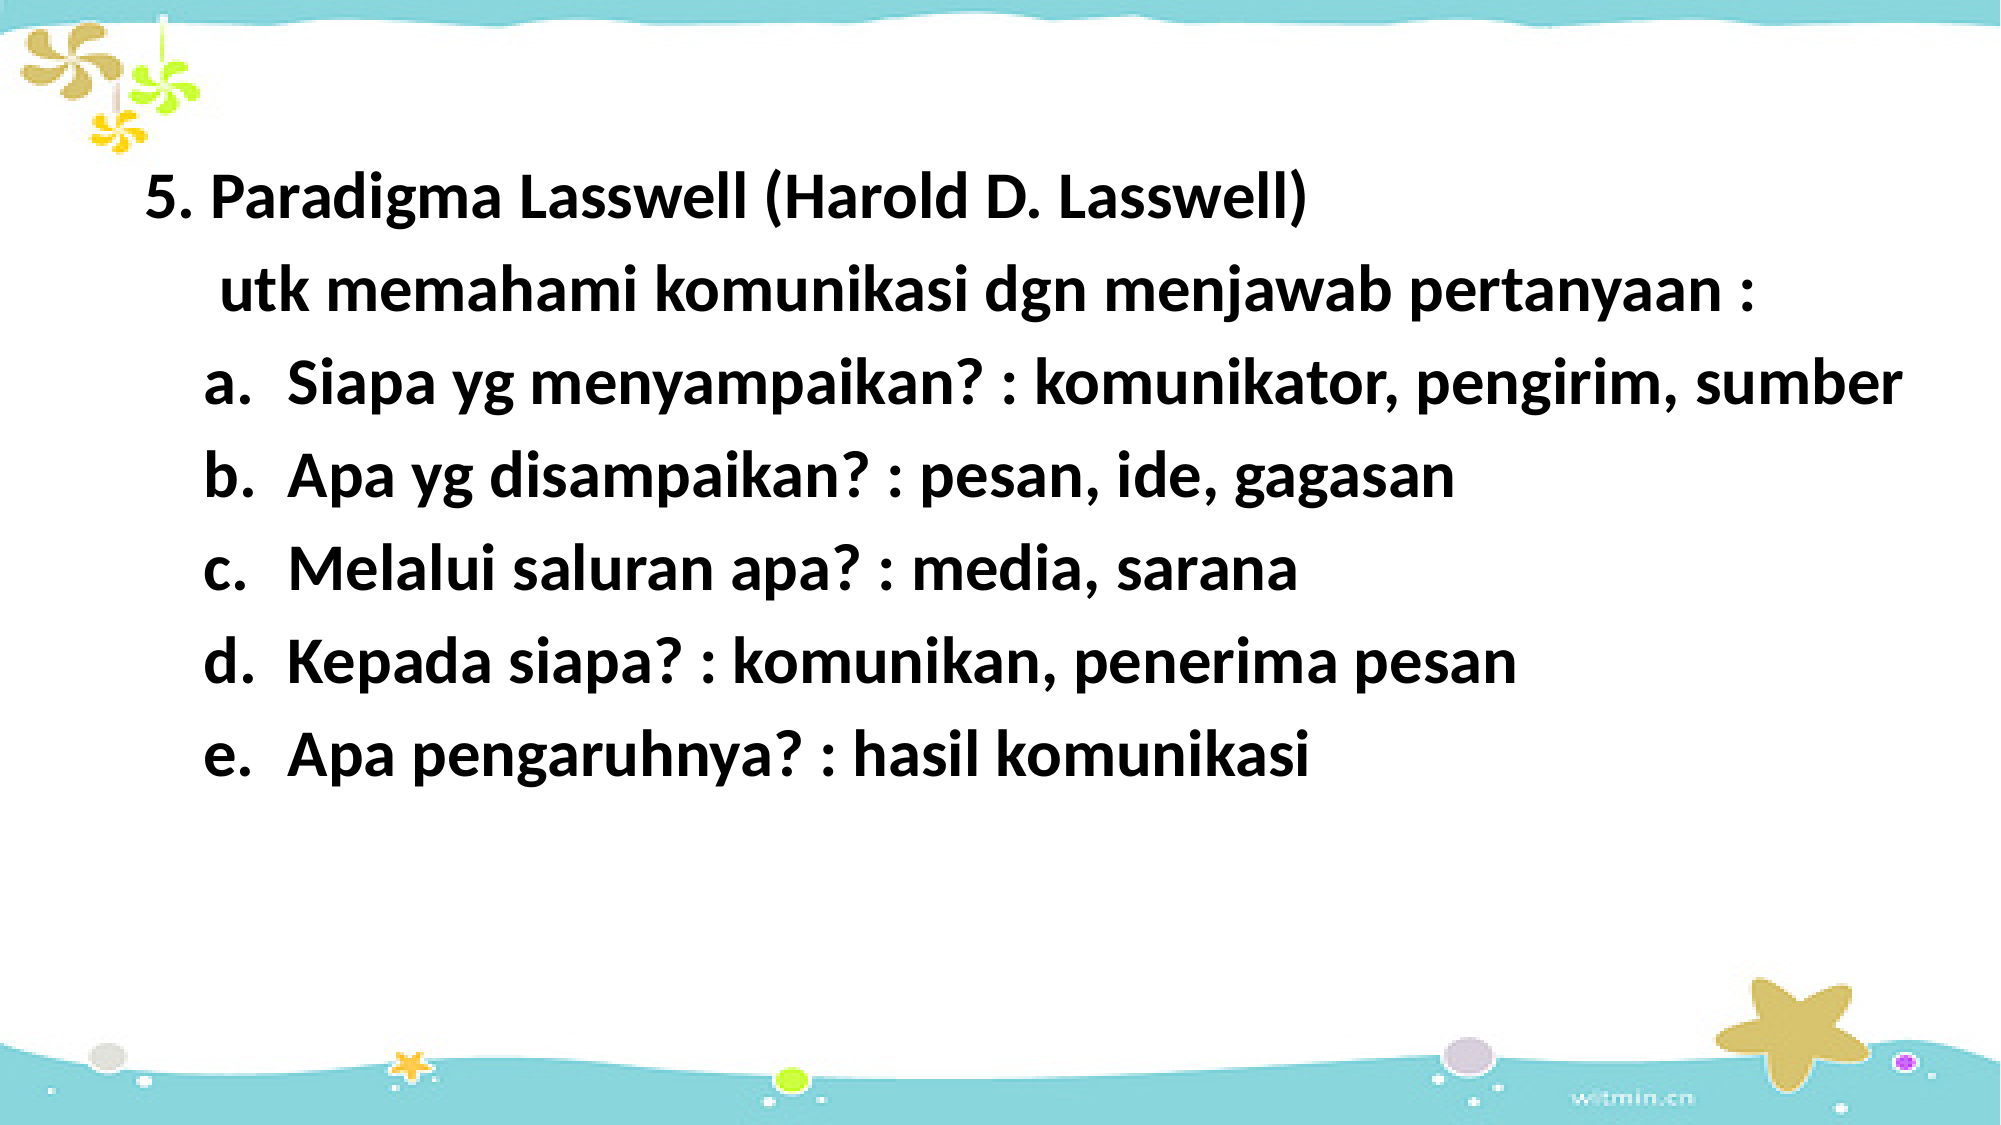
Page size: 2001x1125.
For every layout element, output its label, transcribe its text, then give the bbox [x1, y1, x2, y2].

picture [0, 0, 2001, 1125]
list 5. Paradigma Lasswell (Harold D. Lasswell) utk memahami komunikasi dgn menjawab pertanyaan : Siapa yg menyampaikan? : komunikator, pengirim, sumber Apa yg disampaikan? : pesan, ide, gagasan Melalui saluran apa? : media, sarana Kepada siapa? : komunikan, penerima pesan Apa pengaruhnya? : hasil komunikasi [129, 153, 1938, 1102]
